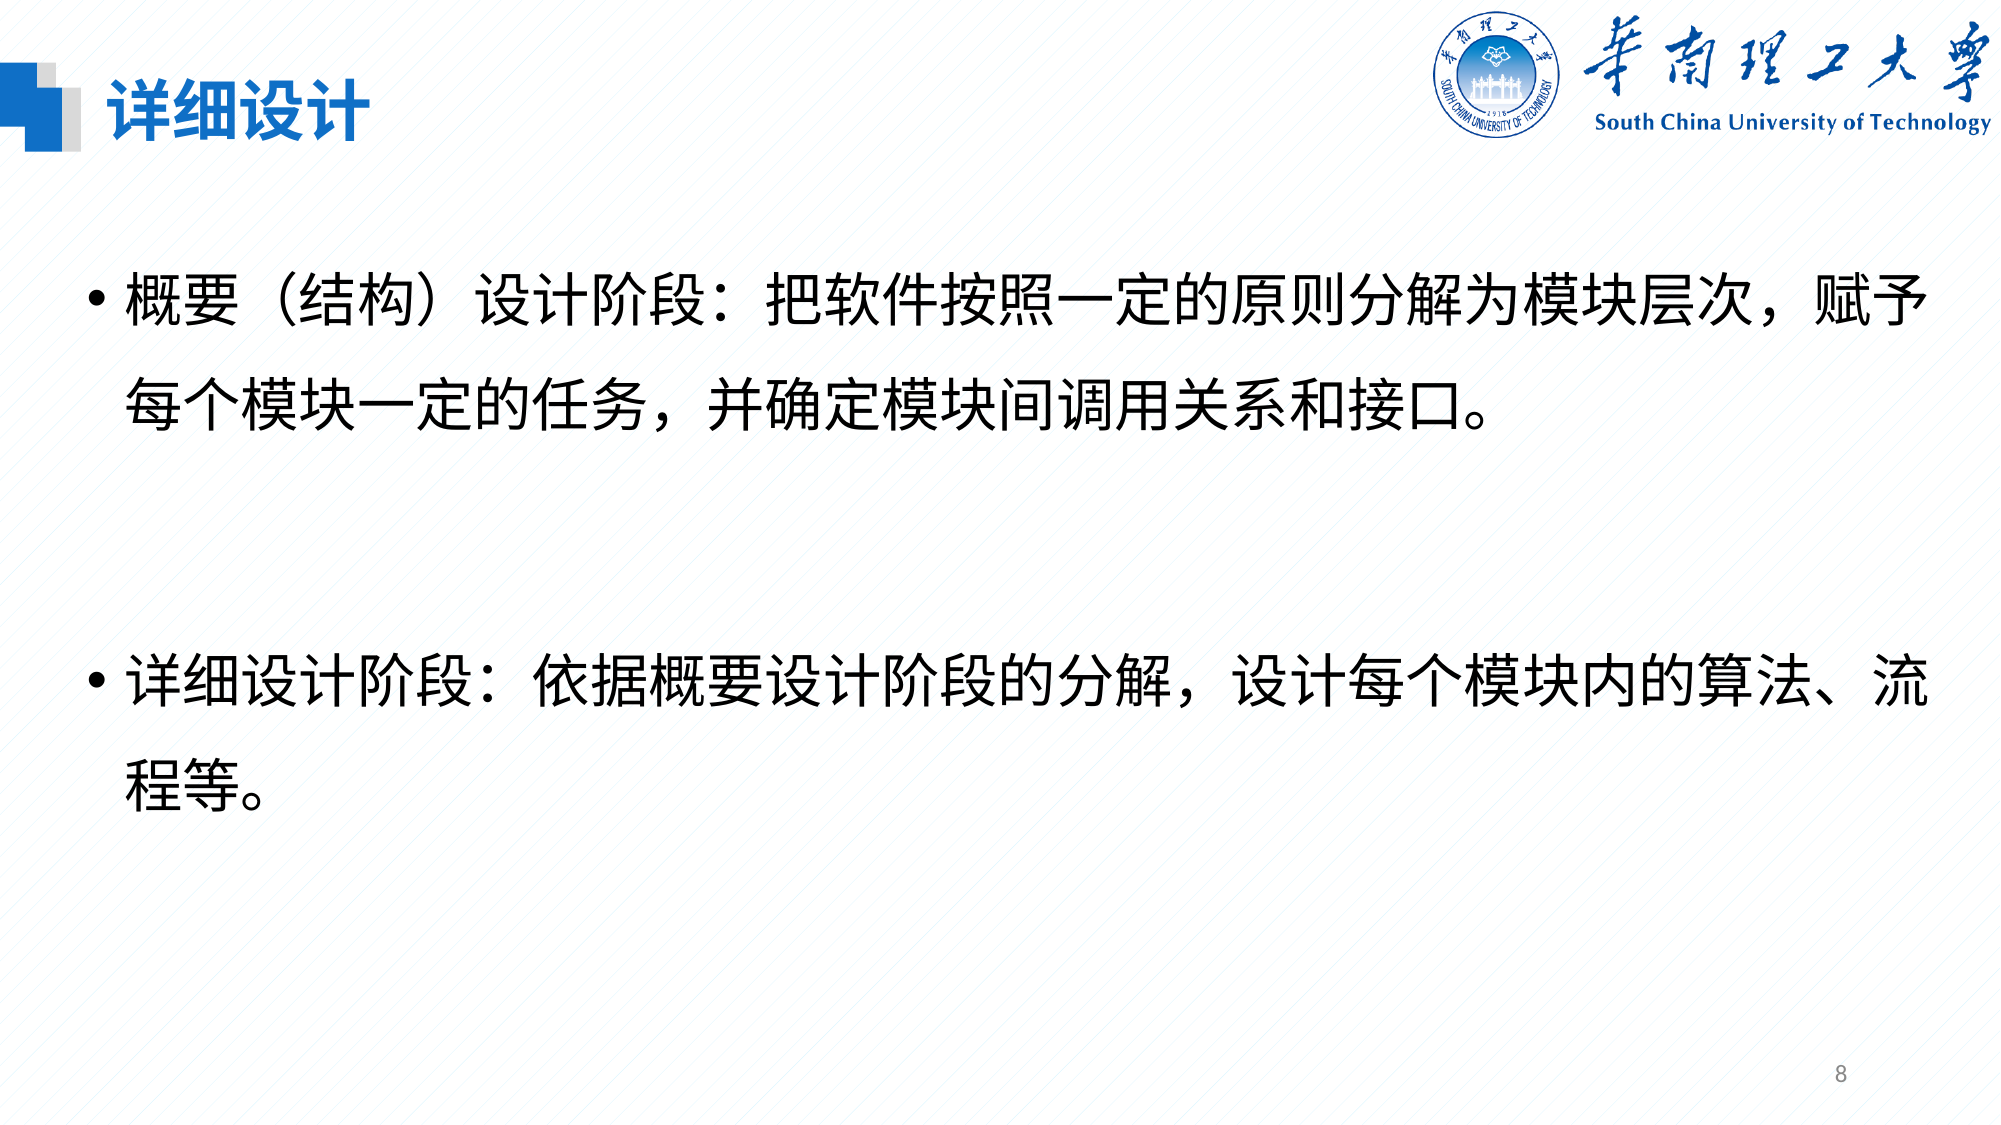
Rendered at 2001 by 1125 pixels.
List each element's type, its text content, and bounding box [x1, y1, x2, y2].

list 概要（结构）设计阶段：把软件按照一定的原则分解为模块层次，赋予每个模块一定的任务，并确定模块间调用关系和接口。 详细设计阶段：依据概要设计阶段的分解，设计每个模块内的算法、流程等。 [71, 220, 1949, 935]
text_box 详细设计 [90, 61, 1265, 157]
picture [1433, 11, 1991, 138]
slide_number 8 [1412, 1042, 1863, 1103]
